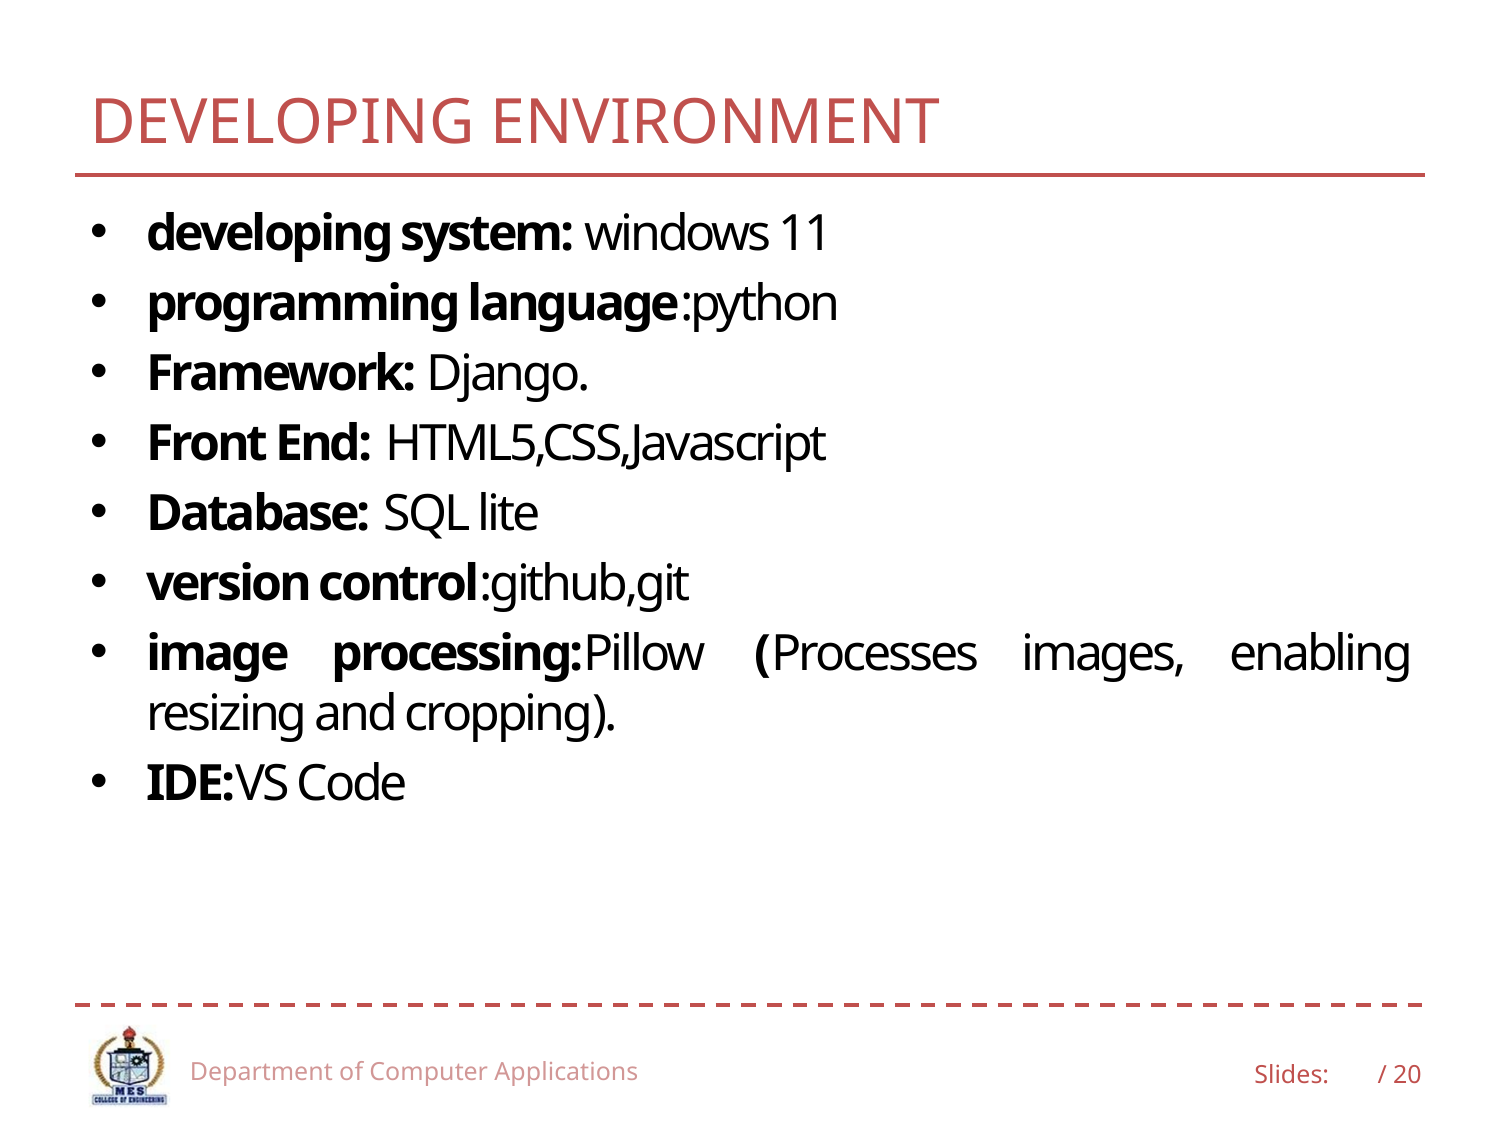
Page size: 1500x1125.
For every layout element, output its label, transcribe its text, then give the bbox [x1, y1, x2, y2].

picture [87, 1023, 171, 1109]
list developing system: windows 11 programming language:python Framework: Django. Front End: HTML5,CSS,Javascript Database: SQL lite version control:github,git image processing:Pillow (Processes images, enabling resizing and cropping). IDE:VS Code [75, 193, 1425, 1005]
slide_number [1325, 1044, 1388, 1105]
footer Department of Computer Applications [174, 1042, 675, 1103]
title DEVELOPING ENVIRONMENT [73, 48, 1427, 189]
